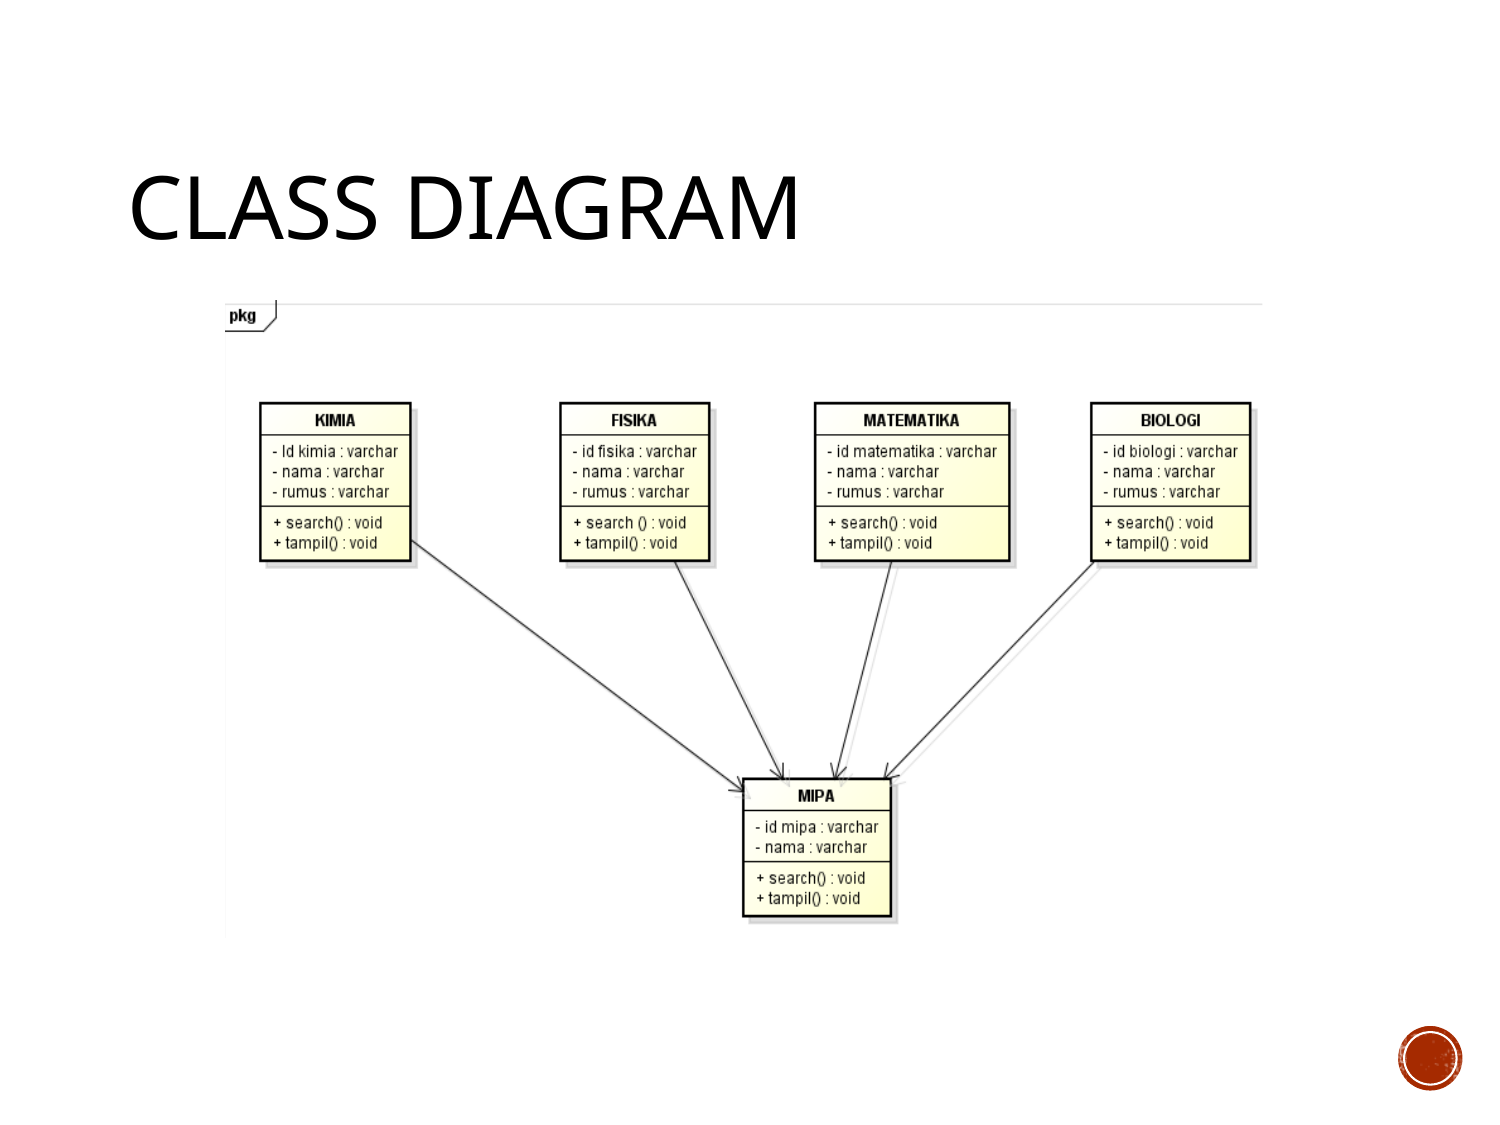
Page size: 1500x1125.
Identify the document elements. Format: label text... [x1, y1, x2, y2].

picture [225, 300, 1263, 938]
title Class Diagram [112, 79, 1388, 344]
